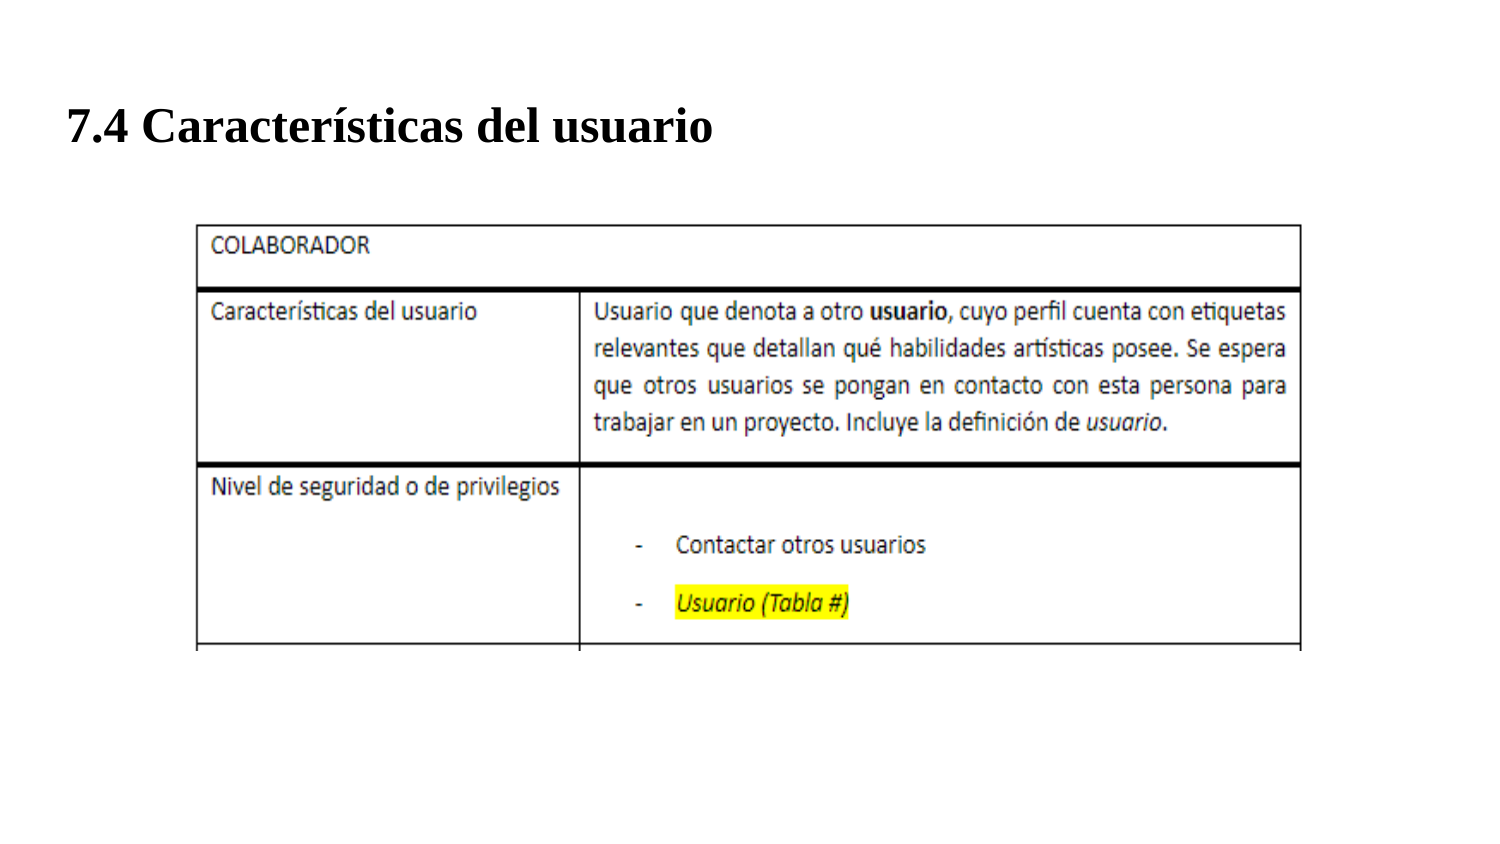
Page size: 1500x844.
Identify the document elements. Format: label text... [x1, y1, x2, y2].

title 7.4 Características del usuario [51, 72, 1449, 167]
picture [193, 221, 1307, 651]
